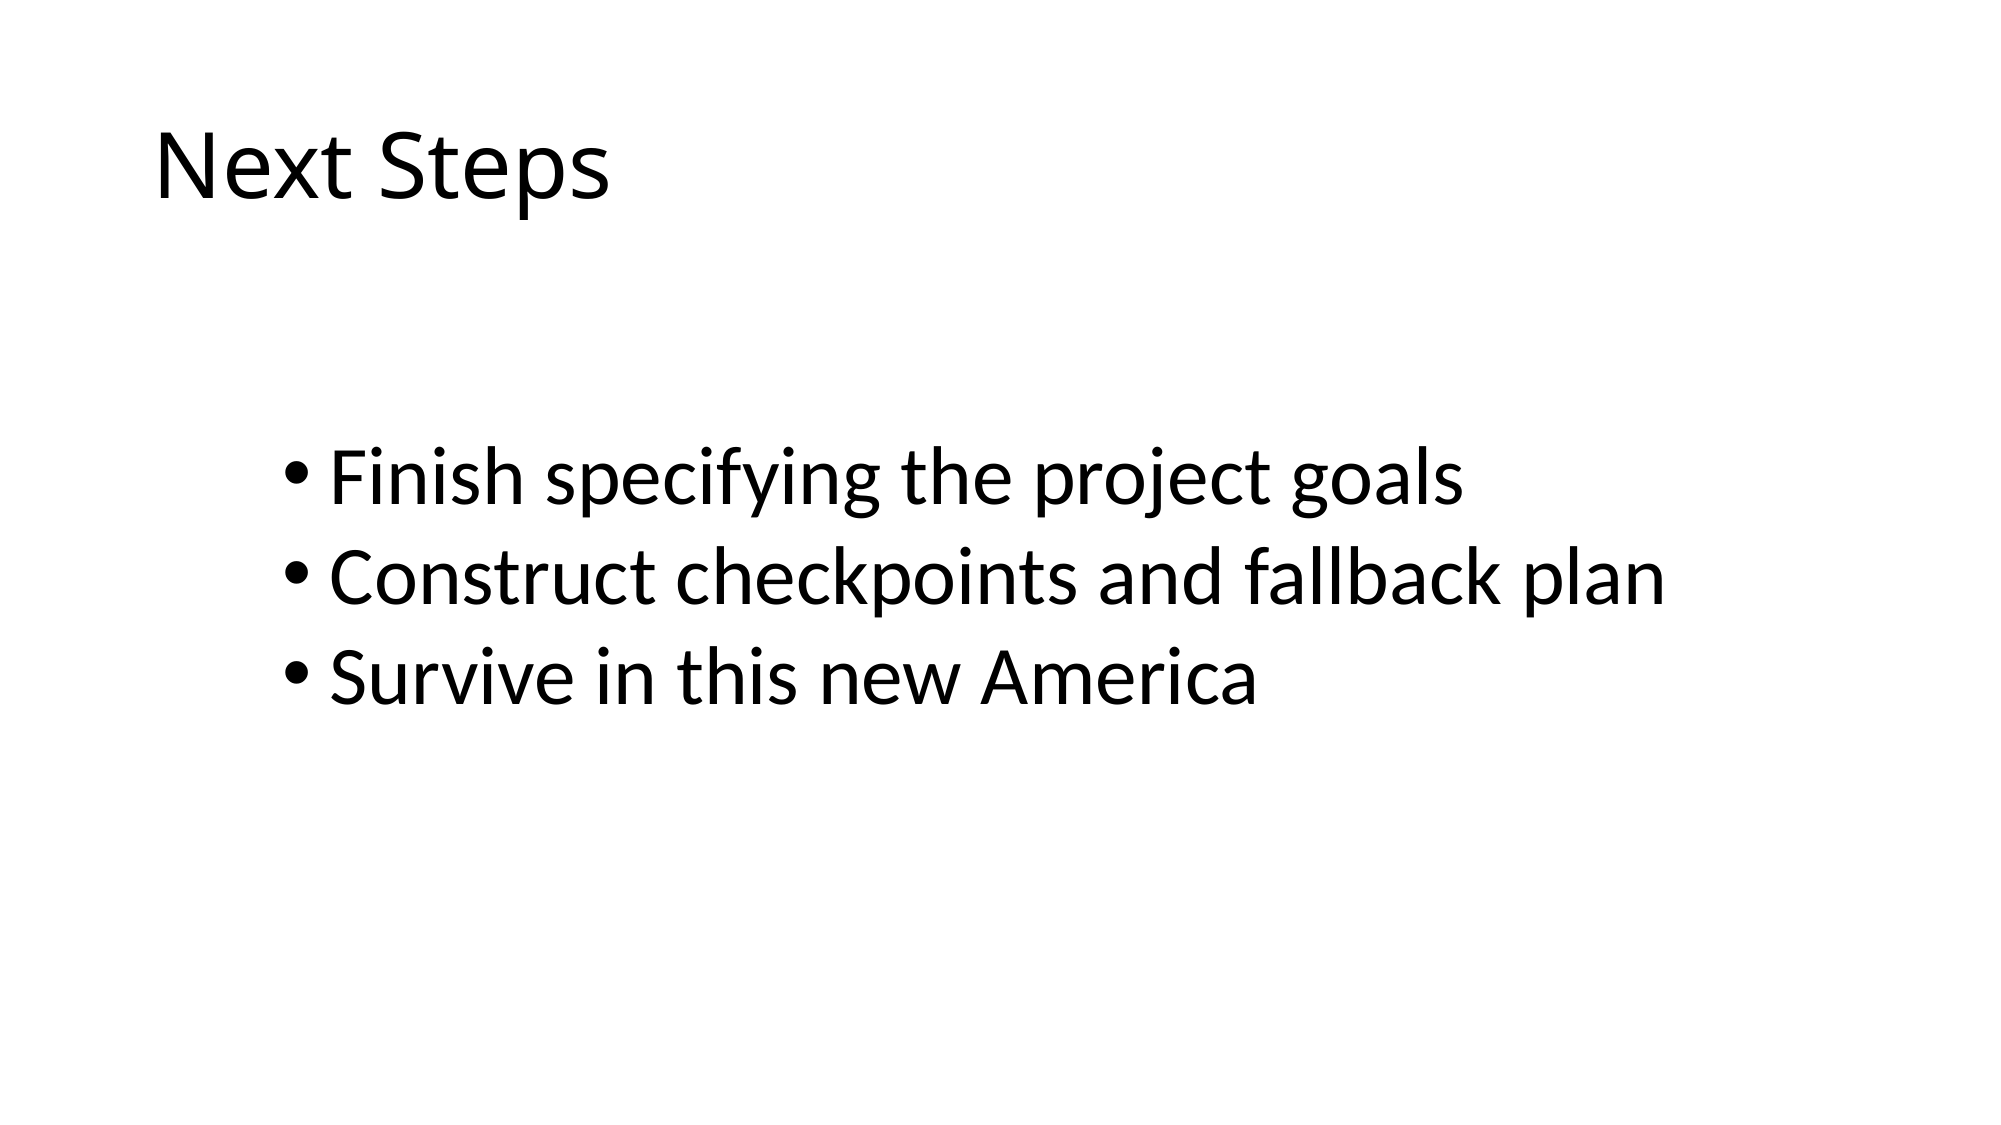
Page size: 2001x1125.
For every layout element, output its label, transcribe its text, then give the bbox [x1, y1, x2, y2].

title Next Steps [137, 59, 1863, 278]
text_box Finish specifying the project goals Construct checkpoints and fallback plan Survive in this new America [268, 414, 1732, 729]
